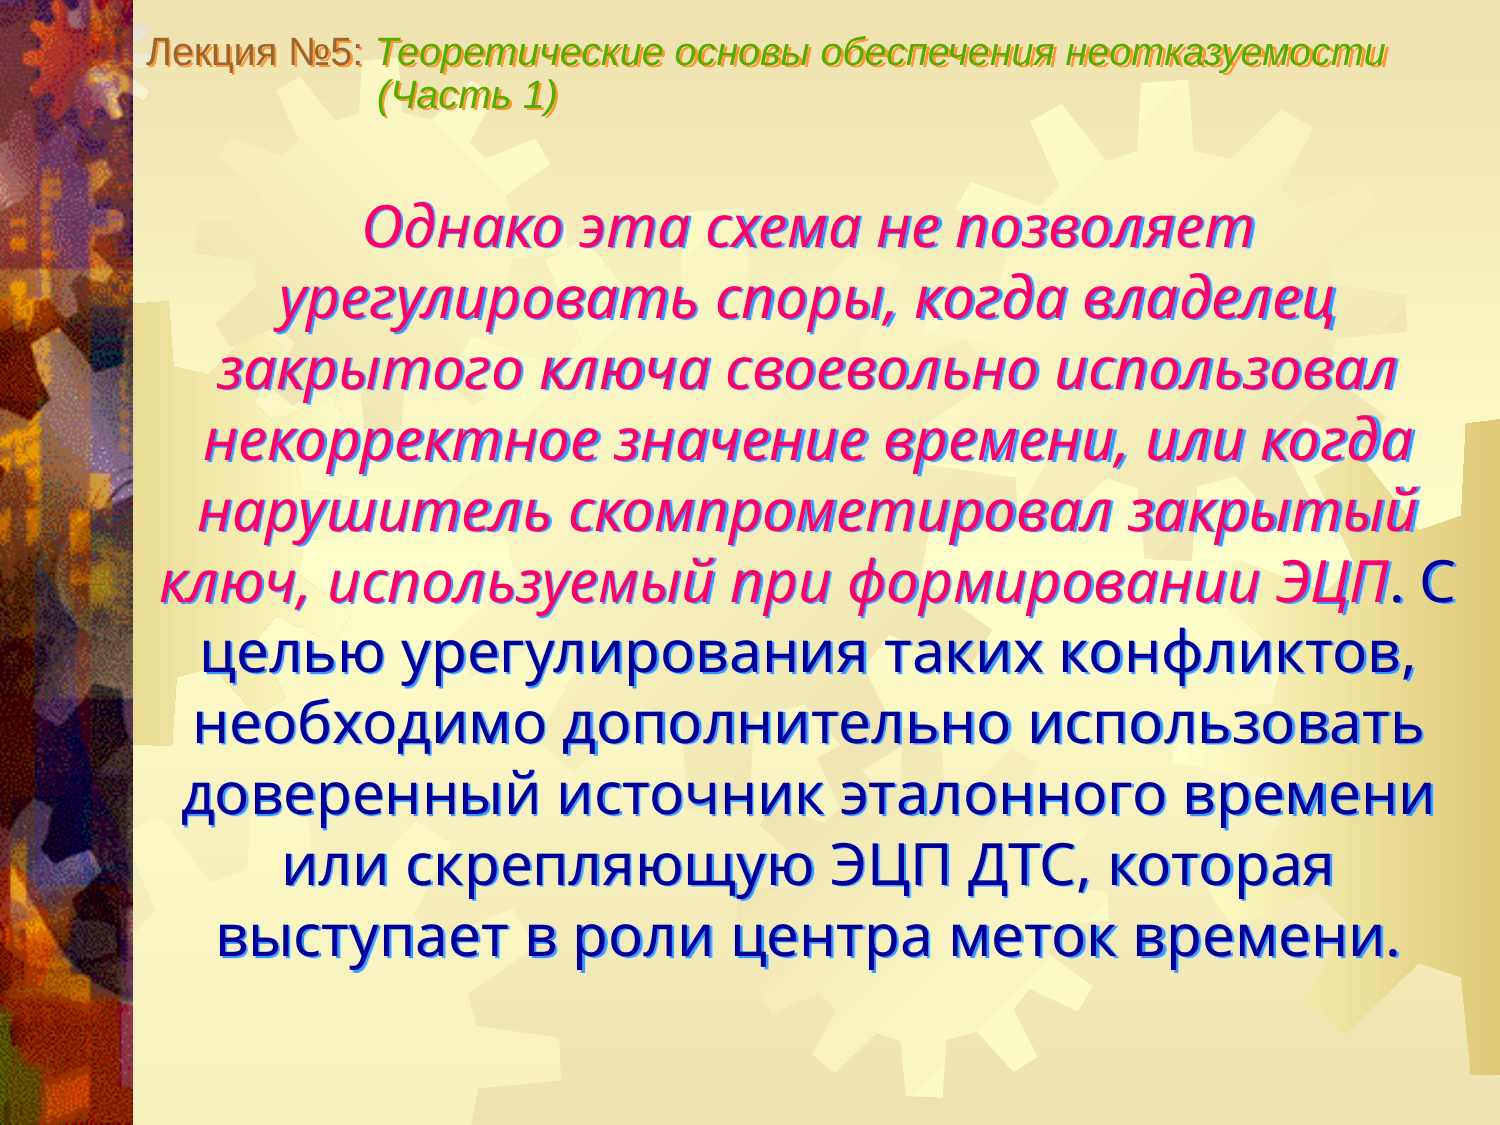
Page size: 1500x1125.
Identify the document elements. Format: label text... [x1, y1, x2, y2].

text_box Однако эта схема не позволяет урегулировать споры, когда владелец закрытого ключа своевольно использовал некорректное значение времени, или когда нарушитель скомпрометировал закрытый ключ, используемый при формировании ЭЦП. С целью урегулирования таких конфликтов, необходимо дополнительно использовать доверенный источник эталонного времени или скрепляющую ЭЦП ДТС, которая выступает в роли центра меток времени. [152, 188, 1465, 968]
text_box Лекция №5: Теоретические основы обеспечения неотказуемости (Часть 1) [123, 31, 1500, 117]
picture [0, 0, 133, 1125]
